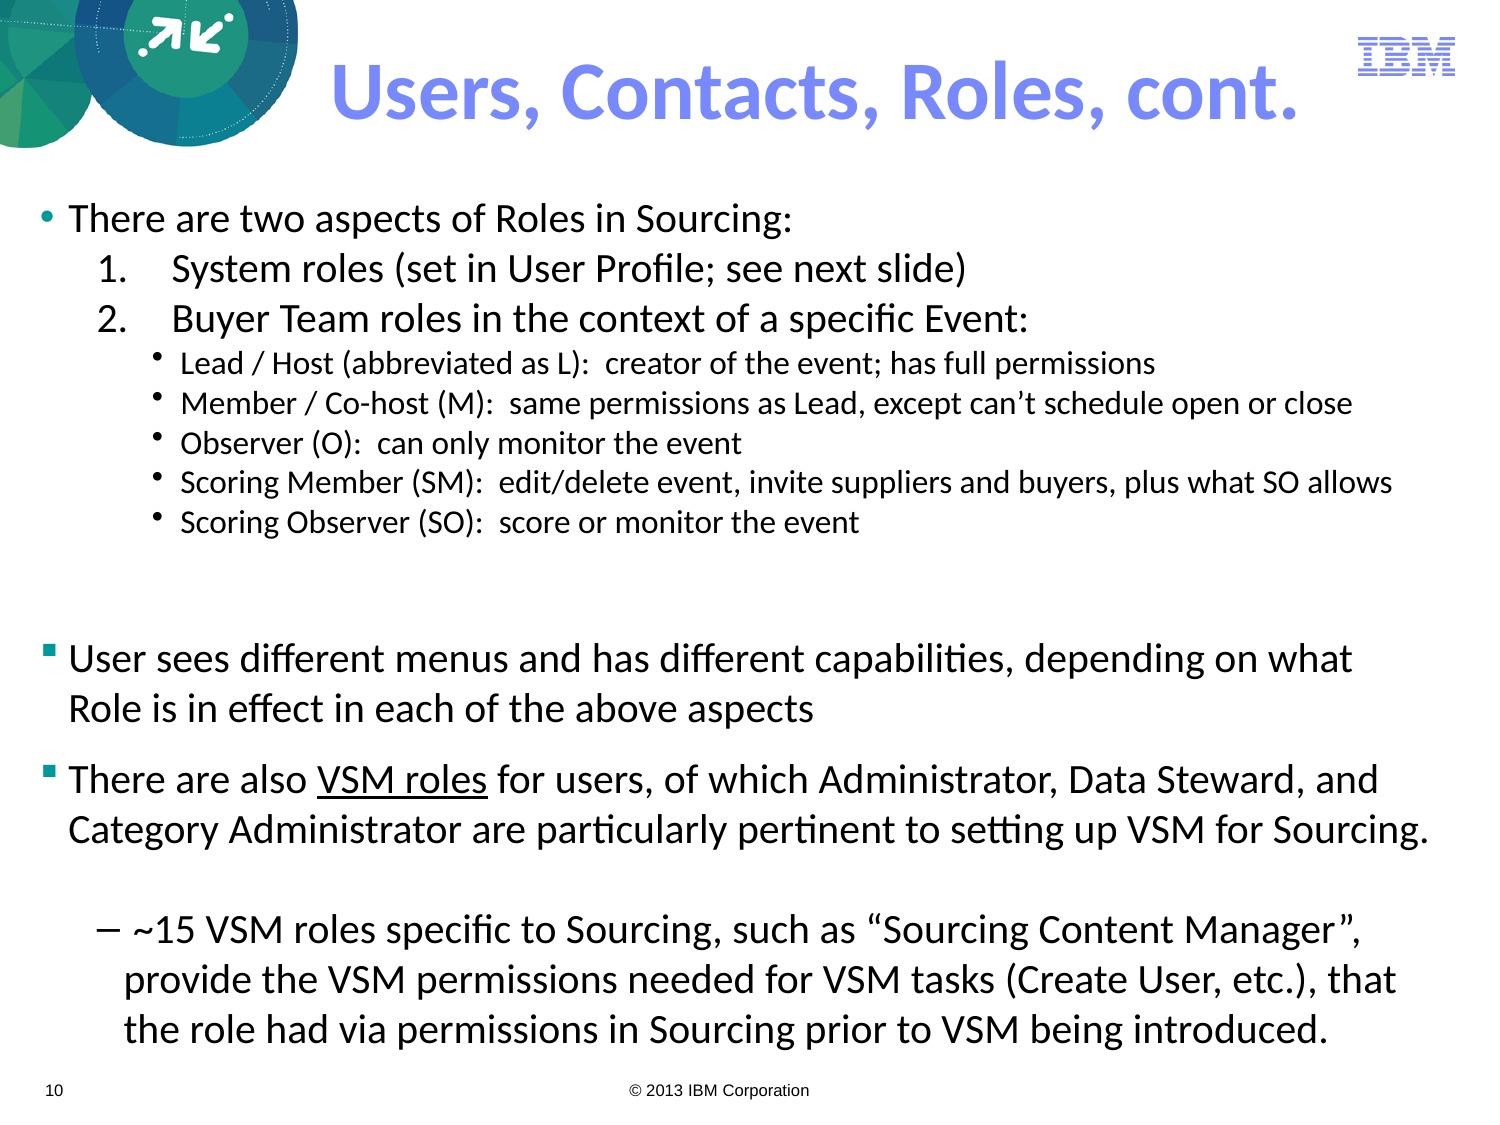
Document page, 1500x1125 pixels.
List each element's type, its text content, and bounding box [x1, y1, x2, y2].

picture [1358, 37, 1455, 76]
list There are two aspects of Roles in Sourcing: System roles (set in User Profile; see next slide) Buyer Team roles in the context of a specific Event: Lead / Host (abbreviated as L): creator of the event; has full permissions Member / Co-host (M): same permissions as Lead, except can’t schedule open or close Observer (O): can only monitor the event Scoring Member (SM): edit/delete event, invite suppliers and buyers, plus what SO allows Scoring Observer (SO): score or monitor the event User sees different menus and has different capabilities, depending on what Role is in effect in each of the above aspects There are also VSM roles for users, of which Administrator, Data Steward, and Category Administrator are particularly pertinent to setting up VSM for Sourcing. ~15 VSM roles specific to Sourcing, such as “Sourcing Content Manager”, provide the VSM permissions needed for VSM tasks (Create User, etc.), that the role had via permissions in Sourcing prior to VSM being introduced. [24, 112, 1450, 1075]
slide_number 10 [29, 1072, 91, 1103]
picture [0, 0, 313, 192]
title Users, Contacts, Roles, cont. [295, 32, 1338, 112]
